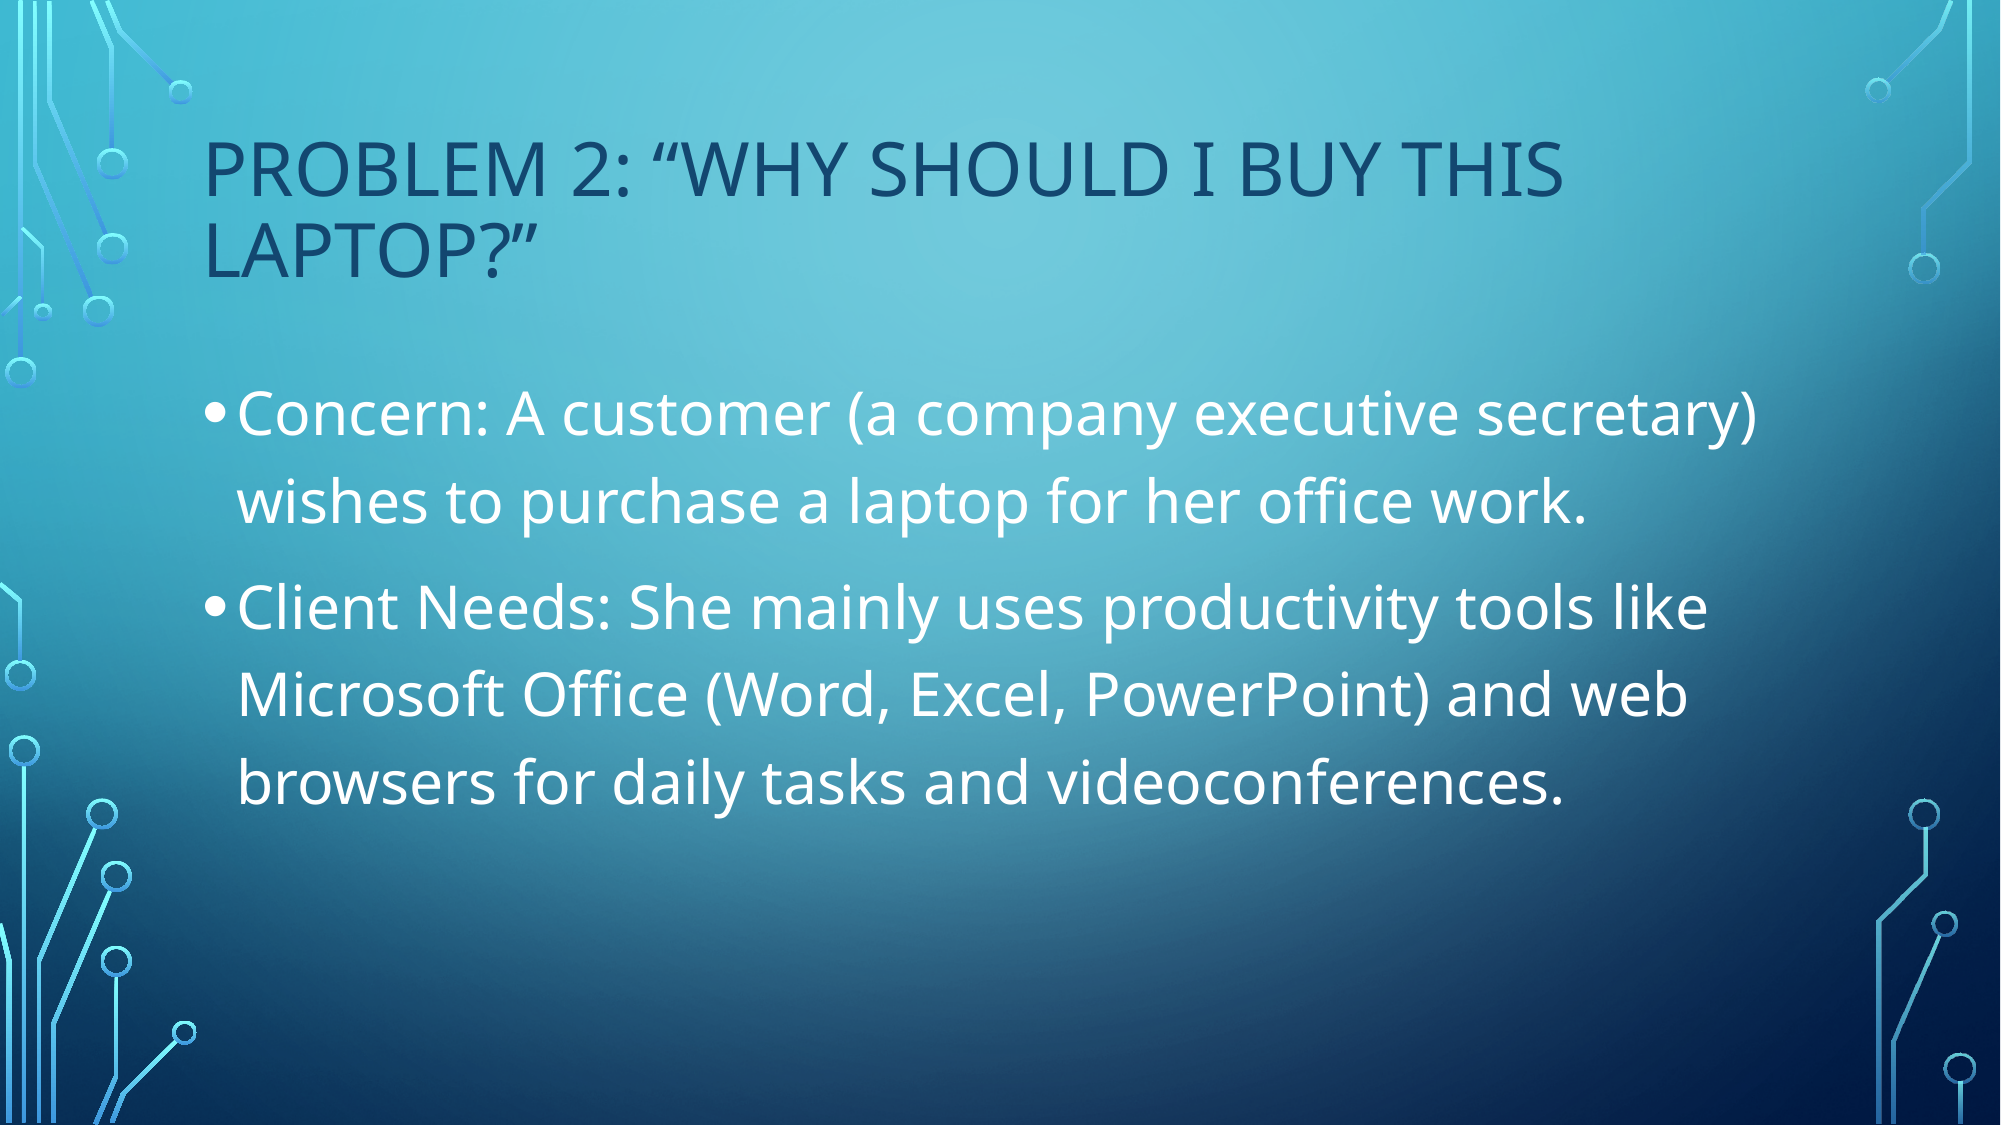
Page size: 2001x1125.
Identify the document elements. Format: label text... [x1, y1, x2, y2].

title Problem 2: “Why should I buy this laptop?” [187, 101, 1813, 325]
list Concern: A customer (a company executive secretary) wishes to purchase a laptop for her office work. Client Needs: She mainly uses productivity tools like Microsoft Office (Word, Excel, PowerPoint) and web browsers for daily tasks and videoconferences. [187, 353, 1813, 950]
